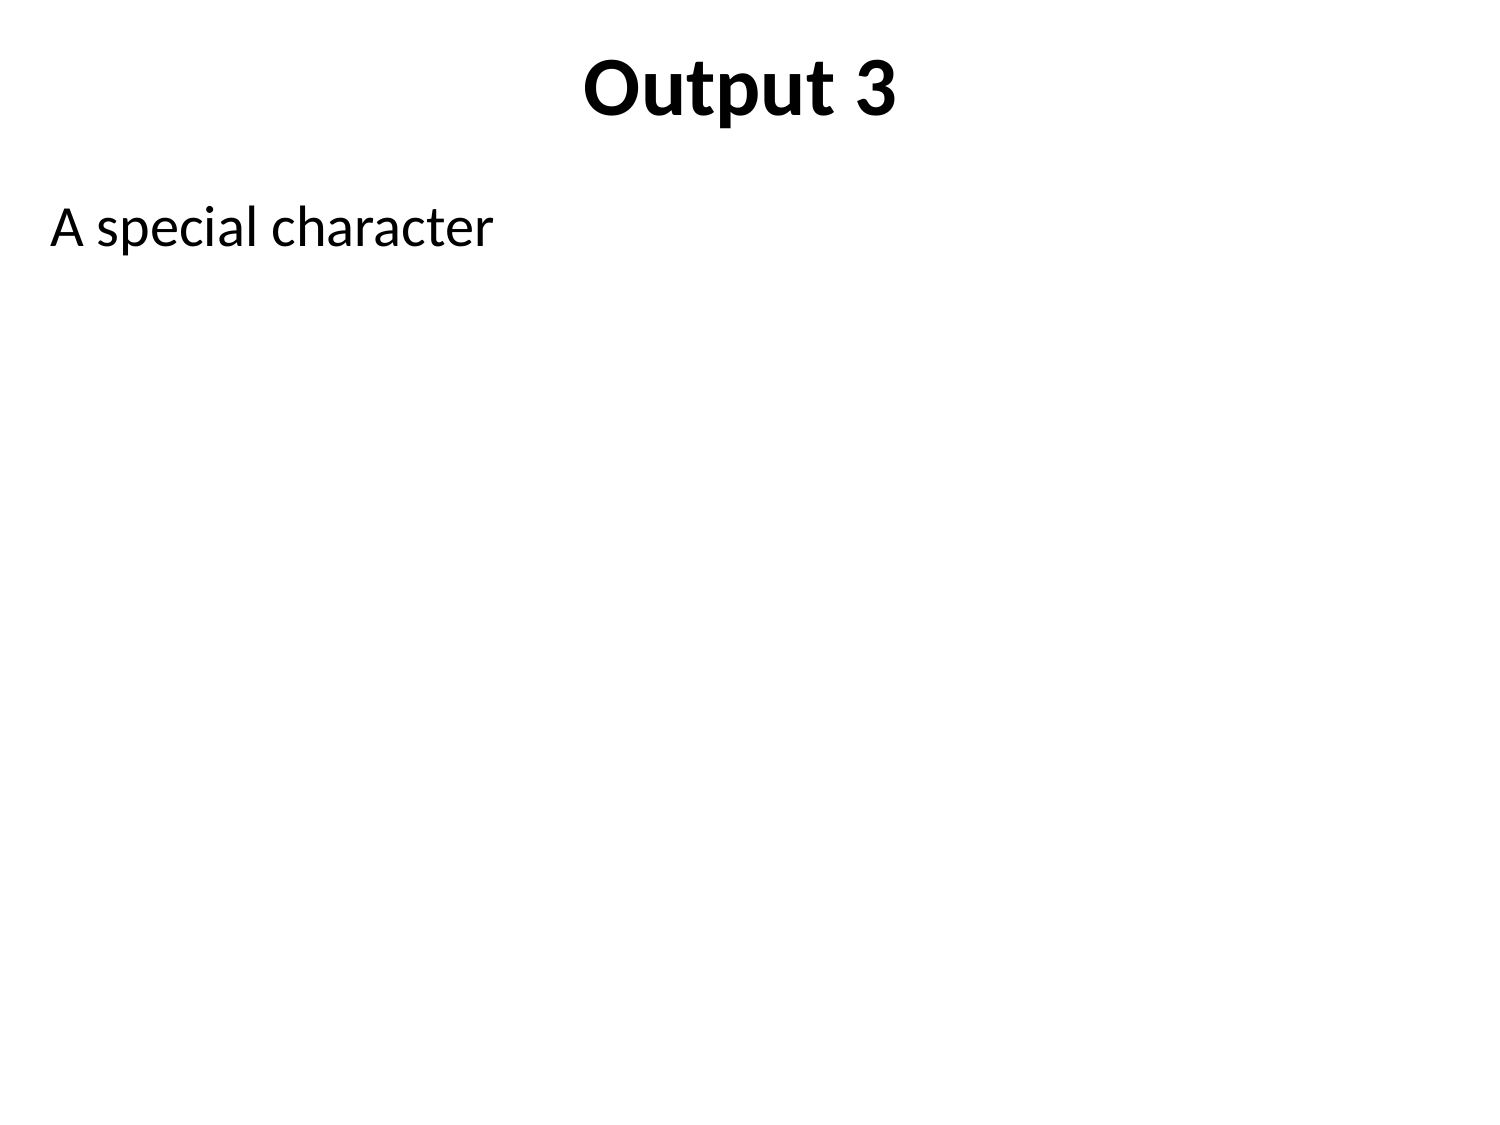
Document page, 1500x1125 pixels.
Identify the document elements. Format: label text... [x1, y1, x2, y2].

title Output 3 [28, 23, 1454, 141]
text_box A special character [35, 152, 1442, 266]
